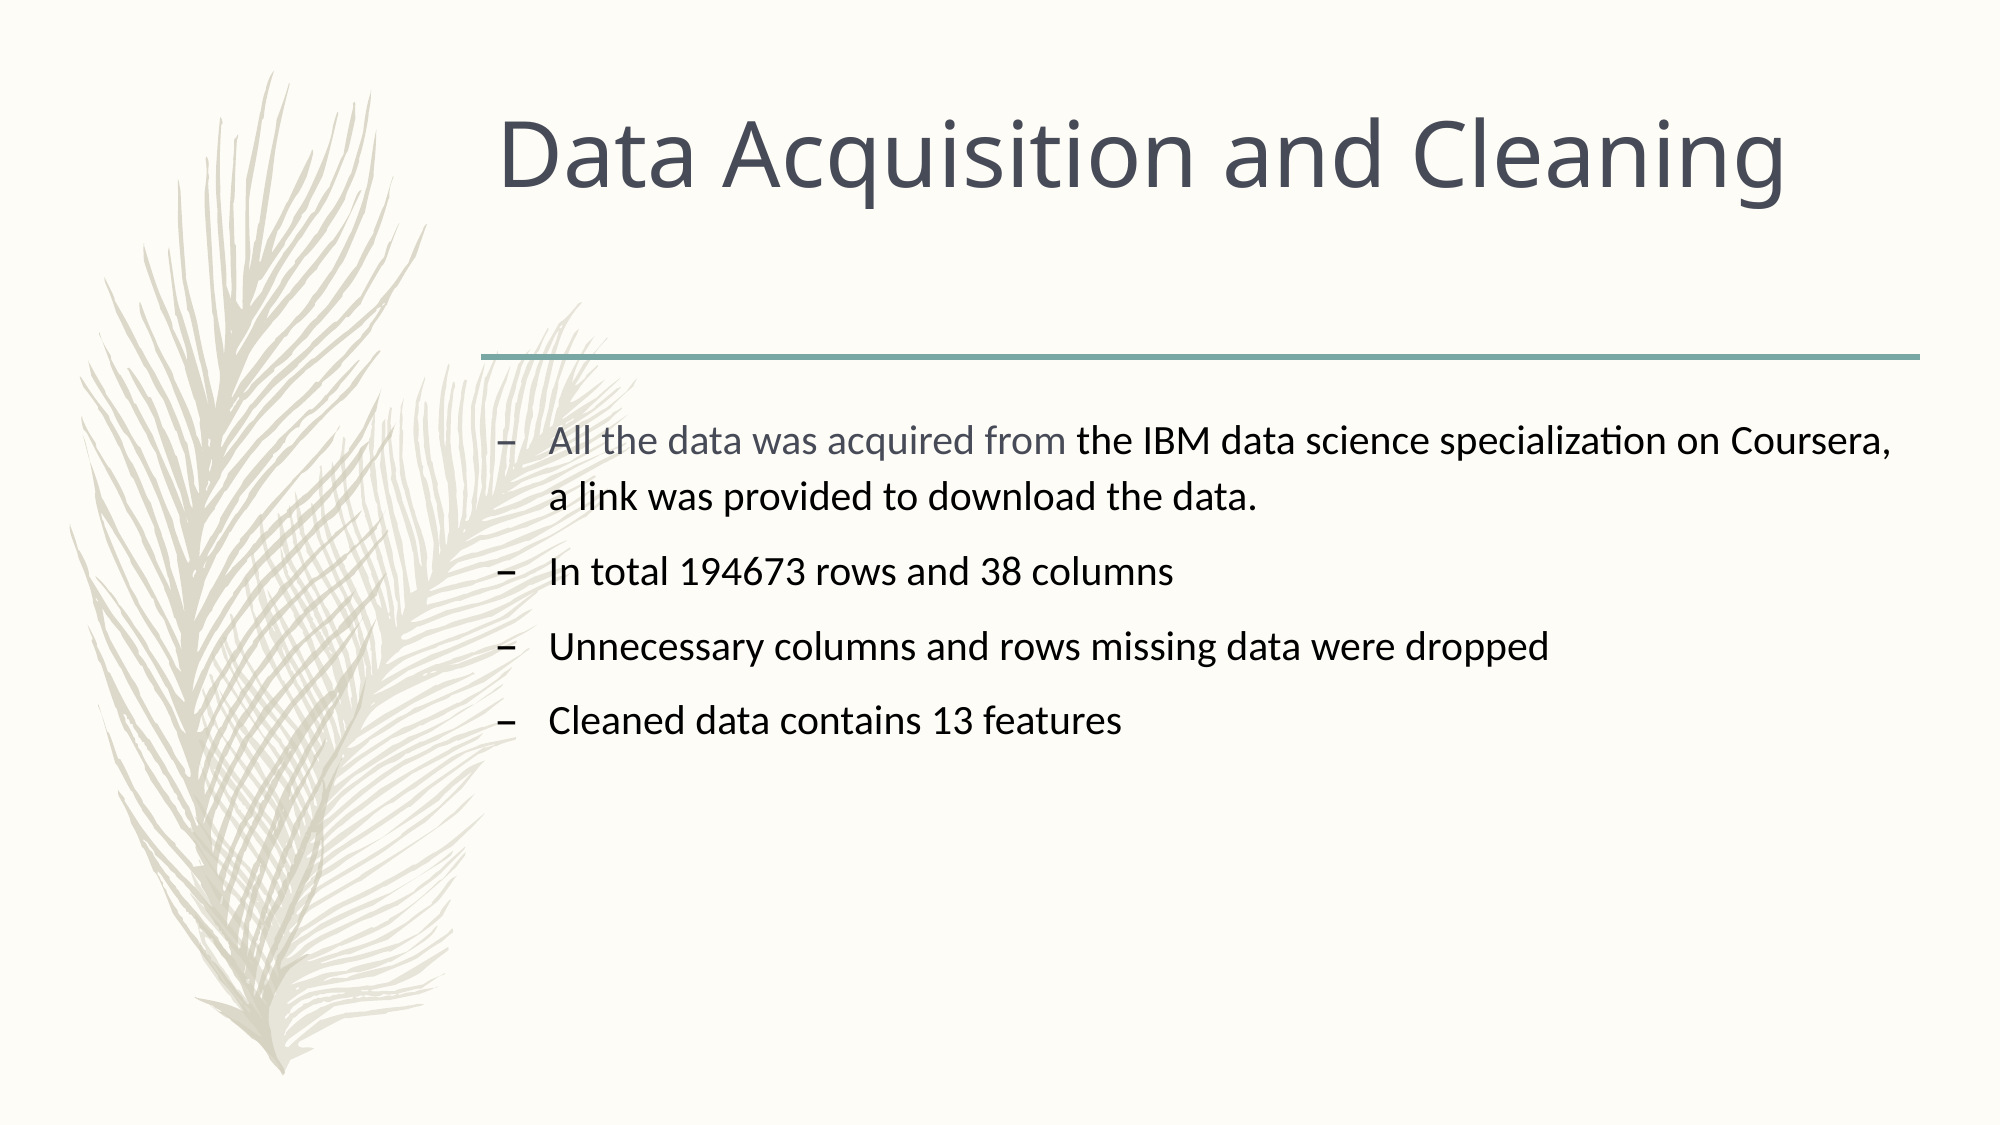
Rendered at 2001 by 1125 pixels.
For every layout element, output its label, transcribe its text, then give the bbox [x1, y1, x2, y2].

title Data Acquisition and Cleaning [481, 93, 1920, 350]
list All the data was acquired from the IBM data science specialization on Coursera, a link was provided to download the data. In total 194673 rows and 38 columns Unnecessary columns and rows missing data were dropped Cleaned data contains 13 features [481, 399, 1920, 999]
